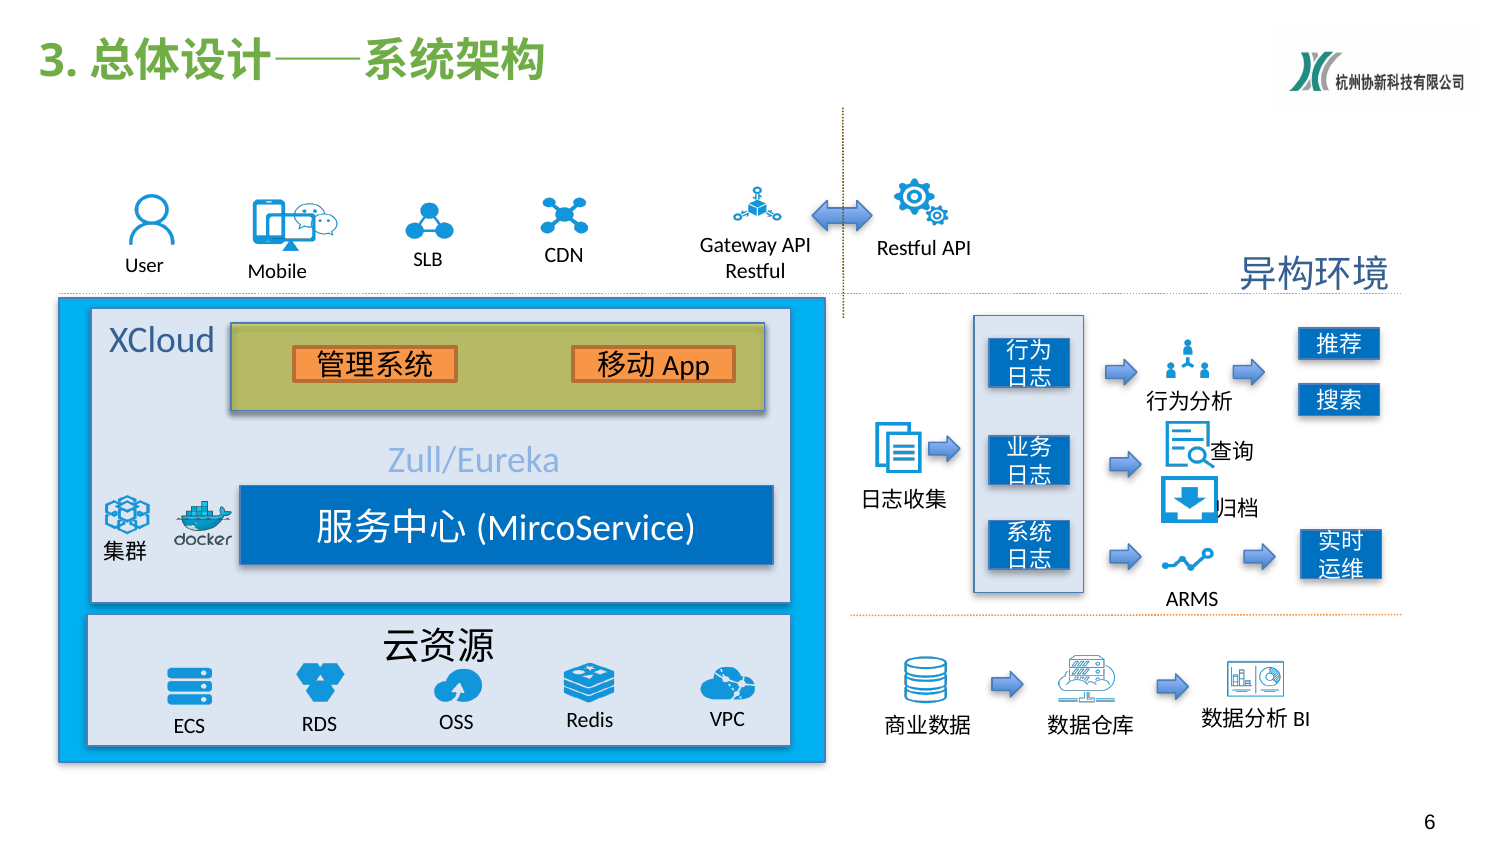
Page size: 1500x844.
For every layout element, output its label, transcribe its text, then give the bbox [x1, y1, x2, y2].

picture [1275, 23, 1478, 114]
title 3.总体设计——系统架构 [38, 35, 1238, 86]
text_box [58, 107, 1402, 763]
slide_number 5 [1423, 808, 1481, 834]
